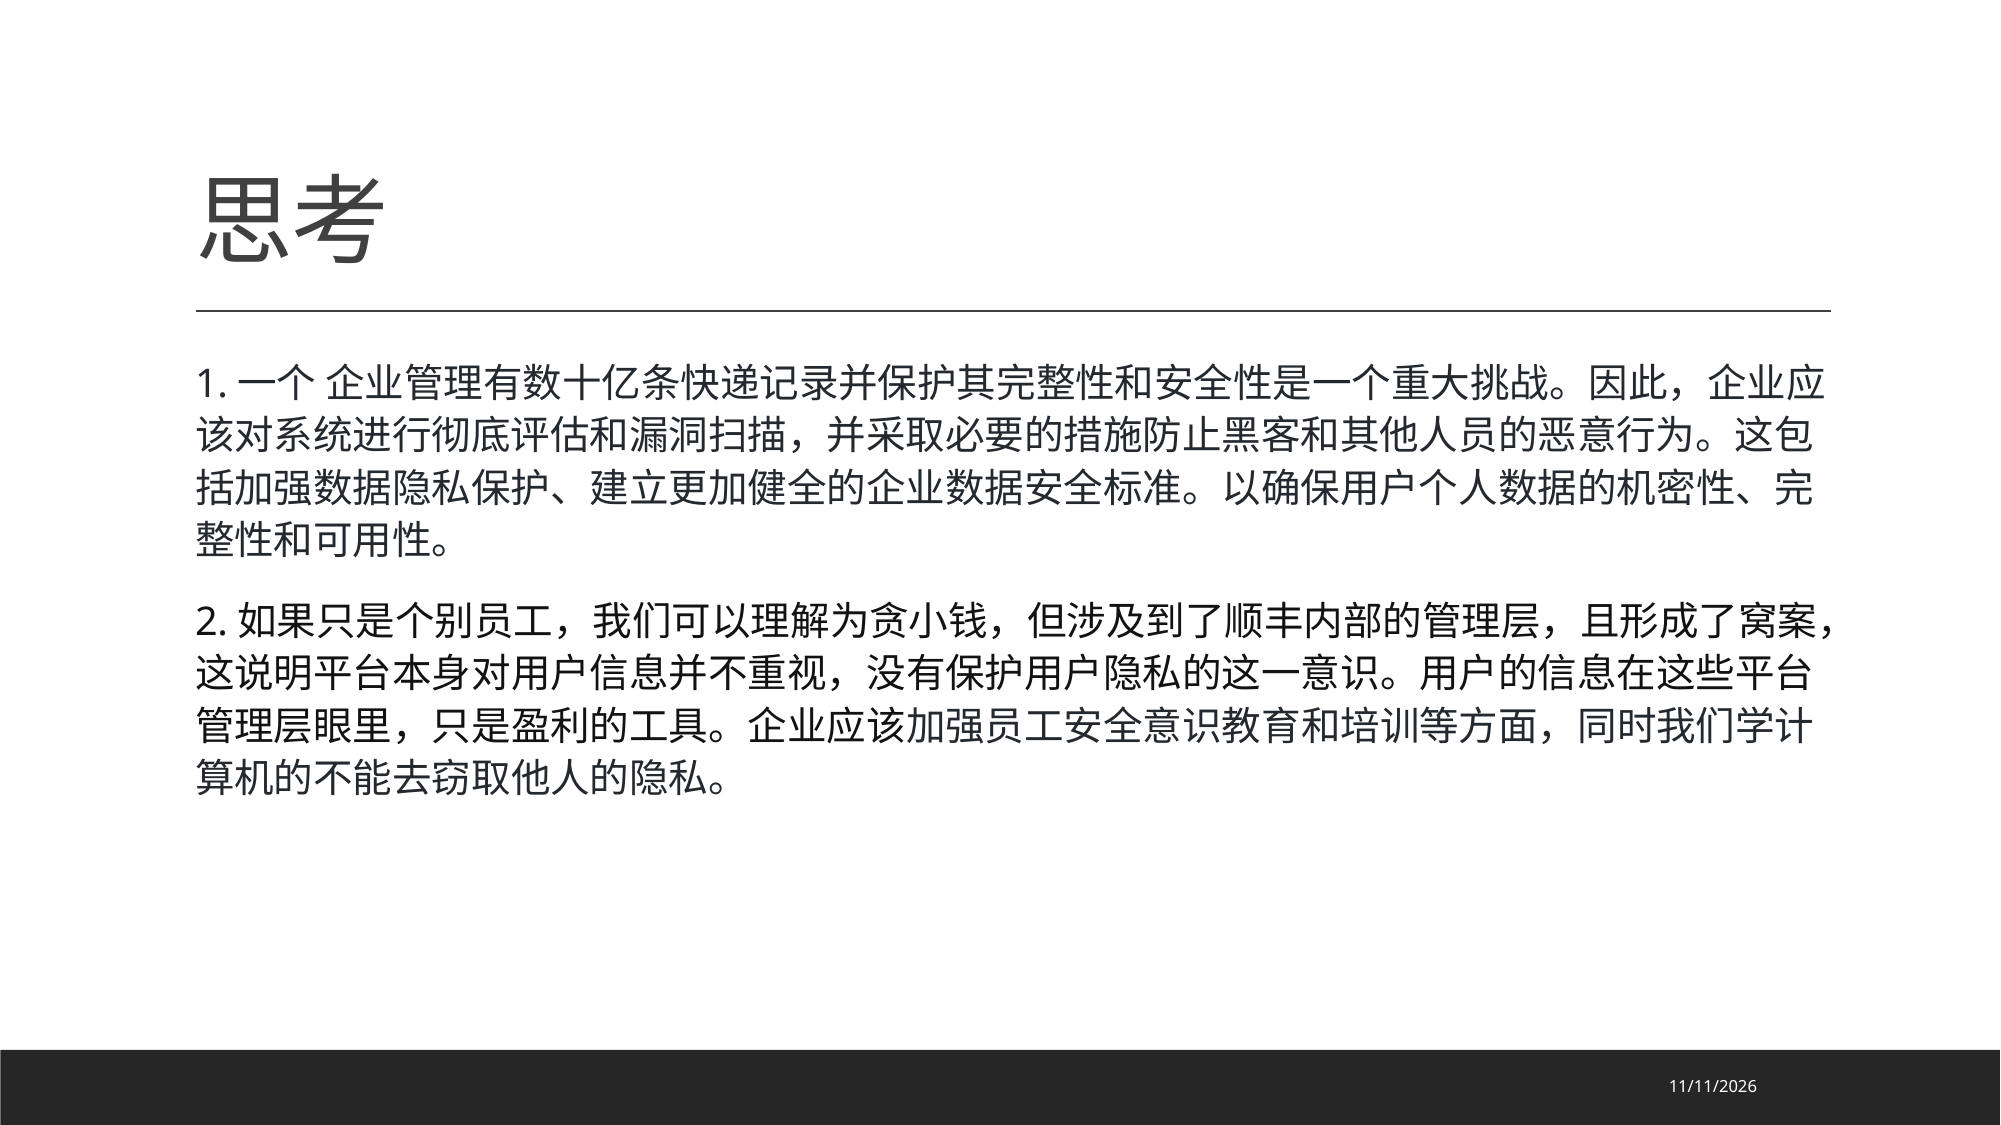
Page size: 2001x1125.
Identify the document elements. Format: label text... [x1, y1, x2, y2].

list 1.一个 企业管理有数十亿条快递记录并保护其完整性和安全性是一个重大挑战。因此，企业应该对系统进行彻底评估和漏洞扫描，并采取必要的措施防止黑客和其他人员的恶意行为。这包括加强数据隐私保护、建立更加健全的企业数据安全标准。以确保用户个人数据的机密性、完整性和可用性。 2.如果只是个别员工，我们可以理解为贪小钱，但涉及到了顺丰内部的管理层，且形成了窝案，这说明平台本身对用户信息并不重视，没有保护用户隐私的这一意识。用户的信息在这些平台管理层眼里，只是盈利的工具。企业应该加强员工安全意识教育和培训等方面，同时我们学计算机的不能去窃取他人的隐私。 [180, 345, 1830, 963]
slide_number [1348, 1057, 1773, 1118]
title 思考 [180, 47, 1830, 285]
